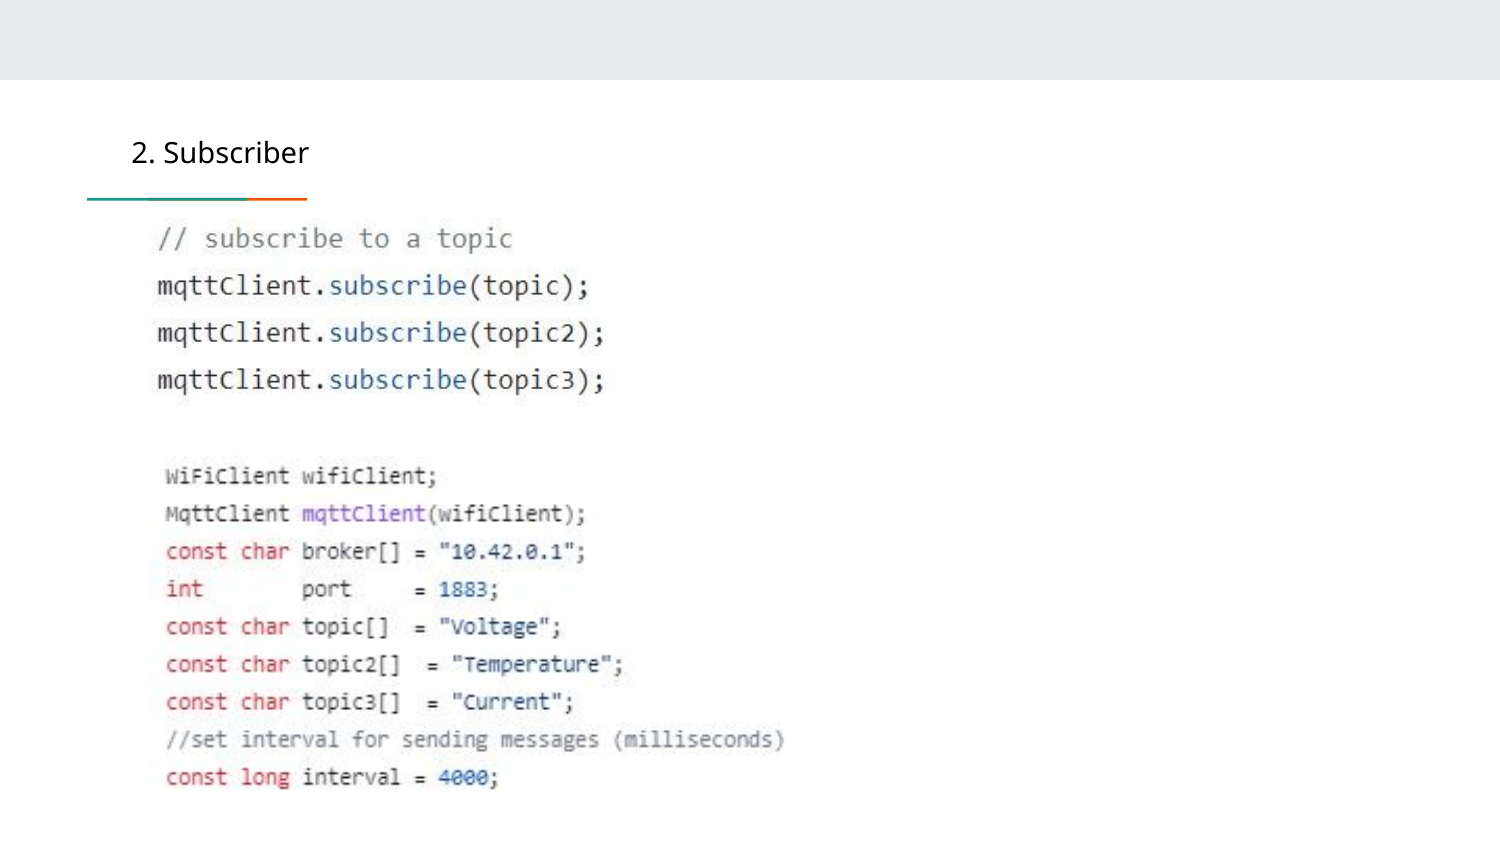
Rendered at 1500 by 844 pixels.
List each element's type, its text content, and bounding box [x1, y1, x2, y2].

picture [139, 218, 648, 423]
text_box 2. Subscriber [116, 119, 406, 185]
picture [149, 455, 801, 801]
